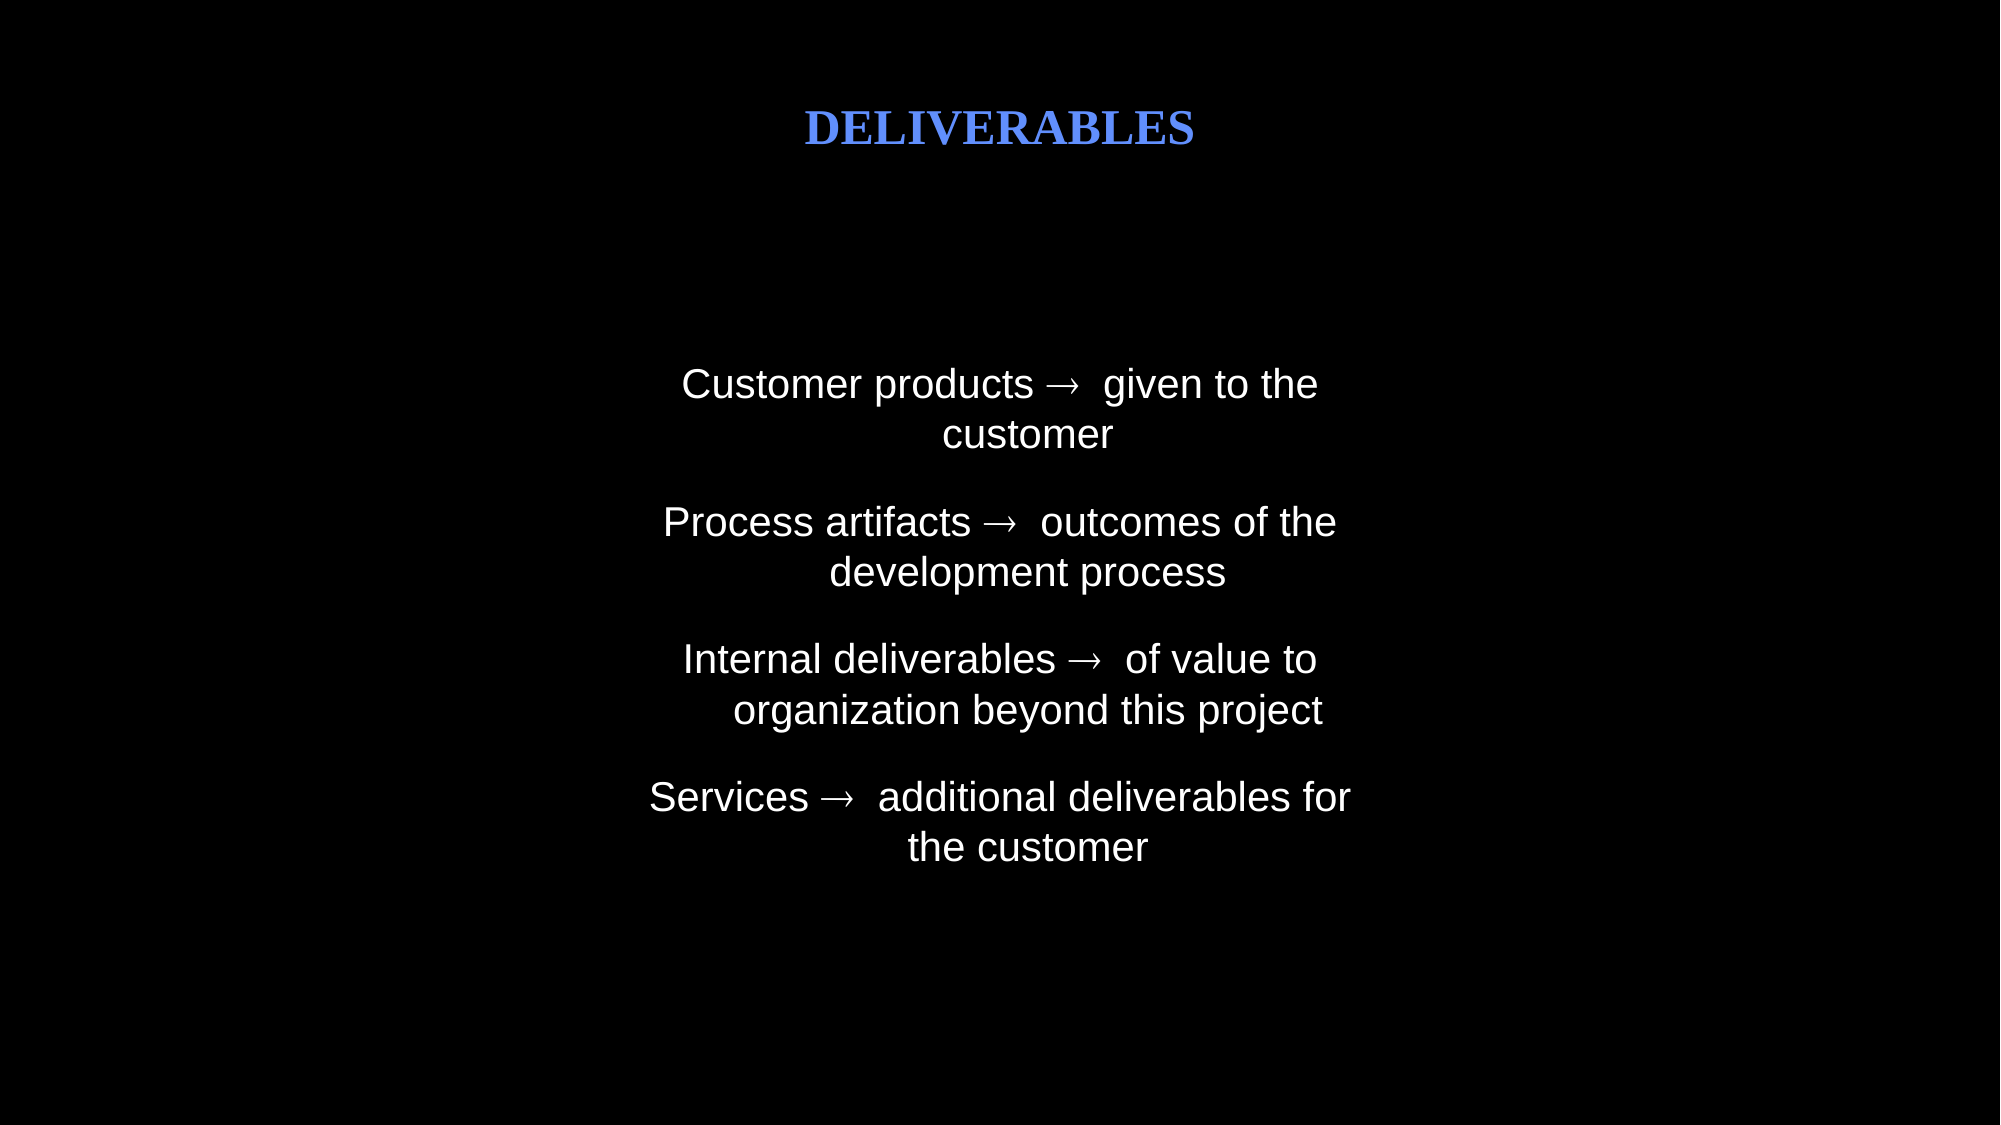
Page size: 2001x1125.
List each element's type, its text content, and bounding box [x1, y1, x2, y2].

text_box Customer products  given to the customer Process artifacts  outcomes of the development process Internal deliverables  of value to organization beyond this project Services  additional deliverables for the customer [606, 350, 1394, 1000]
text_box DELIVERABLES [362, 99, 1638, 150]
